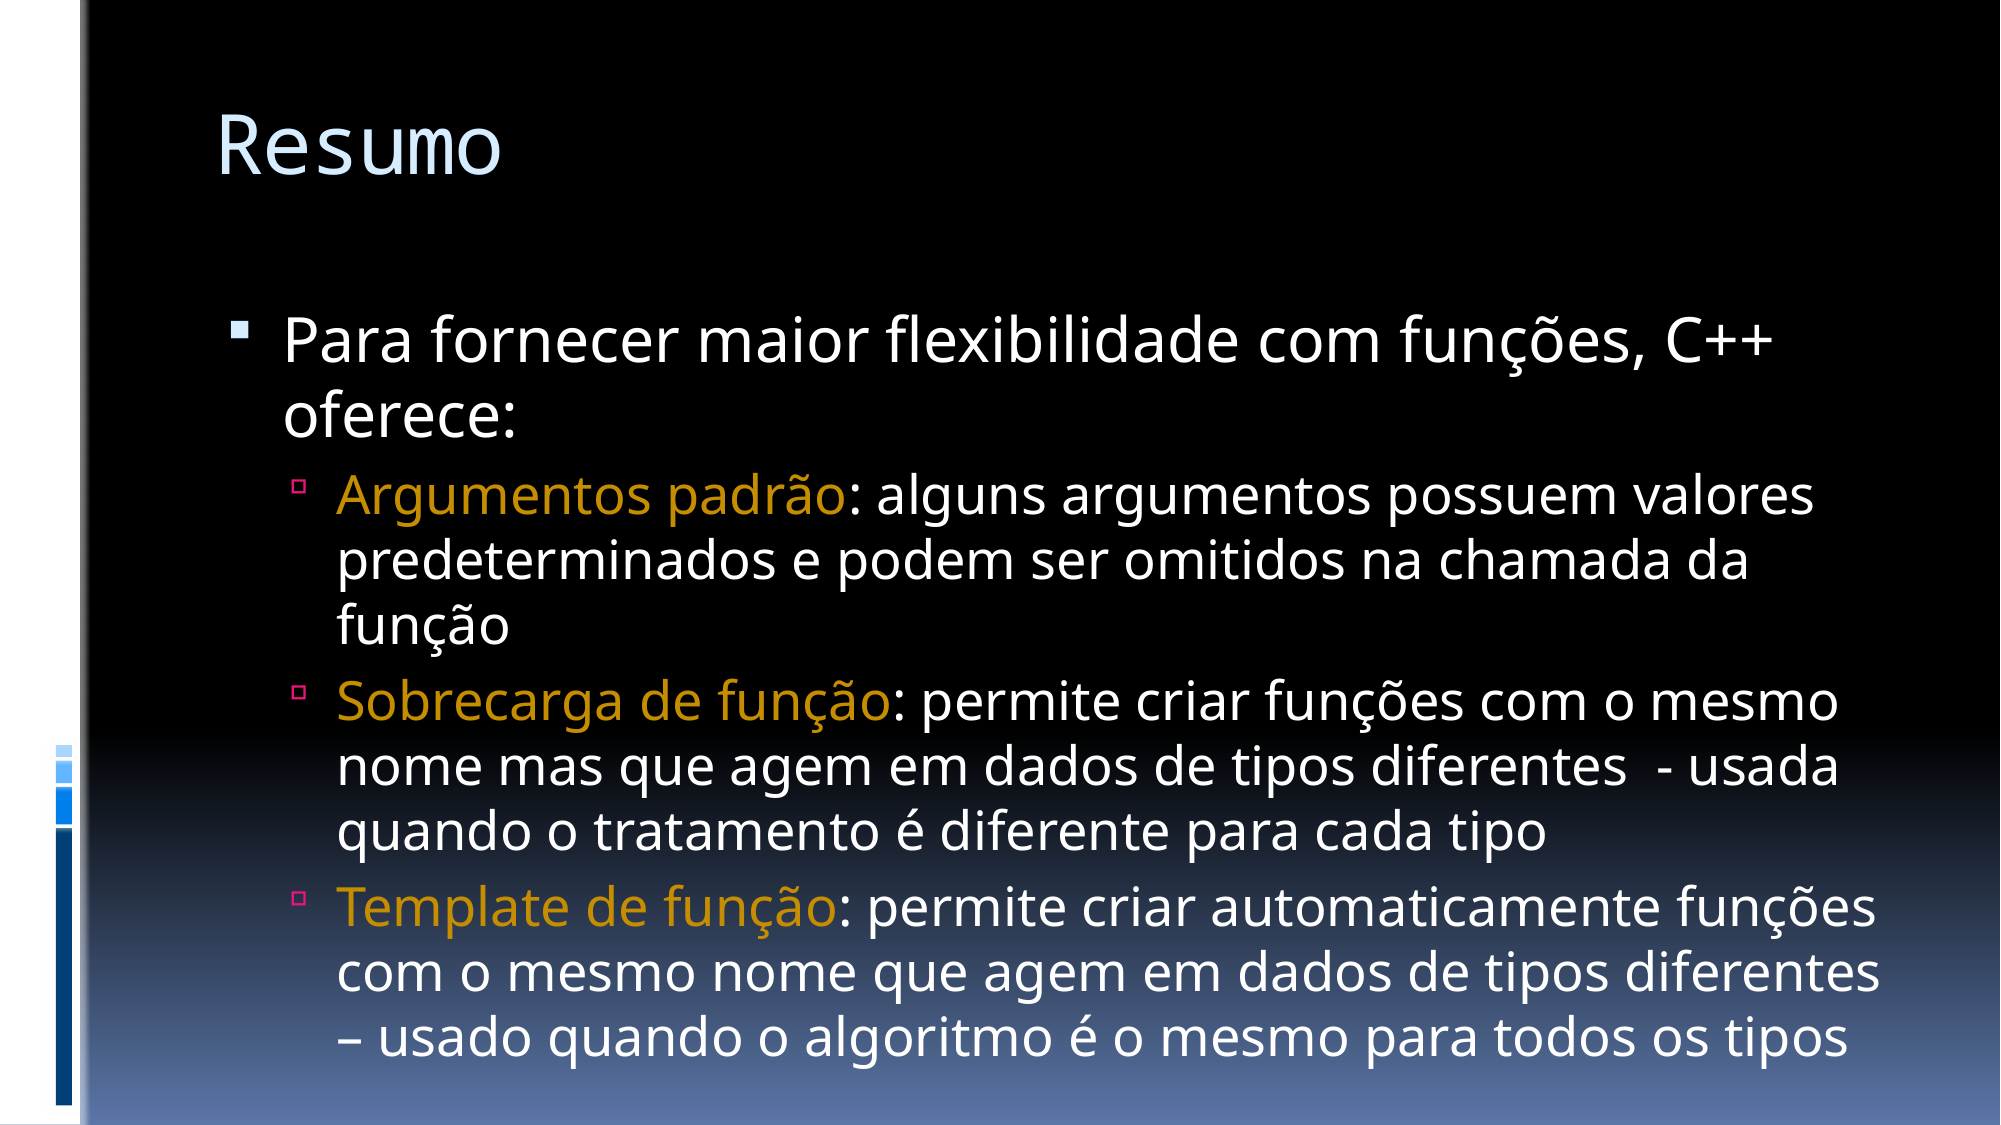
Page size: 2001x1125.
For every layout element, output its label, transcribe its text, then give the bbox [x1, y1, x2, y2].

title Resumo [200, 83, 1900, 234]
list Para fornecer maior flexibilidade com funções, C++ oferece: Argumentos padrão: alguns argumentos possuem valores predeterminados e podem ser omitidos na chamada da função Sobrecarga de função: permite criar funções com o mesmo nome mas que agem em dados de tipos diferentes - usada quando o tratamento é diferente para cada tipo Template de função: permite criar automaticamente funções com o mesmo nome que agem em dados de tipos diferentes – usado quando o algoritmo é o mesmo para todos os tipos [200, 292, 1900, 1043]
